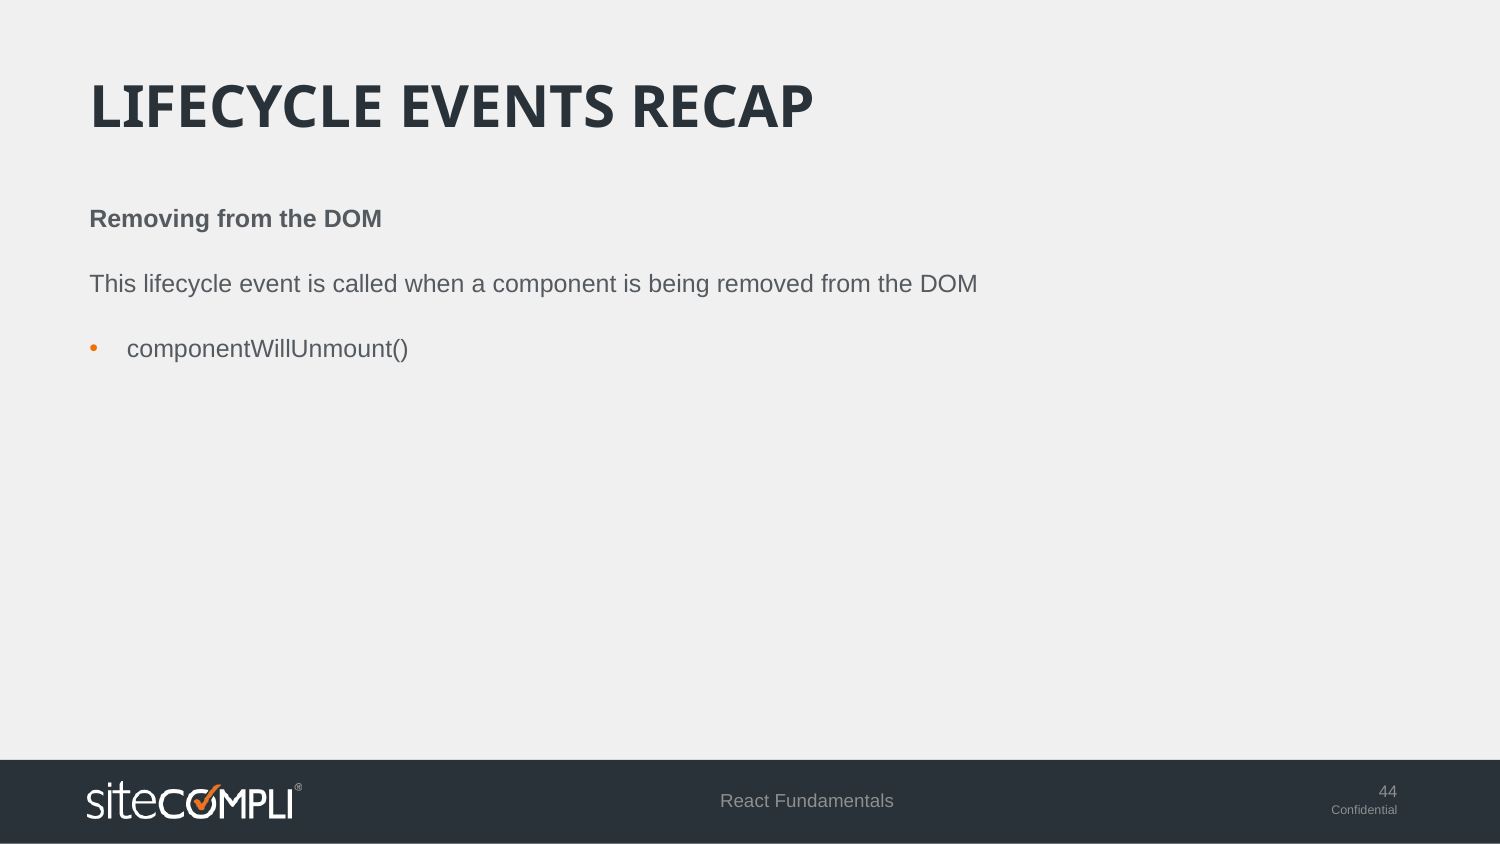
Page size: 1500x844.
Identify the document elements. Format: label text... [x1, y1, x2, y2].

footer React Fundamentals [301, 777, 1313, 822]
picture [87, 781, 301, 819]
title Lifecycle events recap [89, 46, 1413, 171]
slide_number 44 [1325, 781, 1413, 801]
list Removing from the DOM This lifecycle event is called when a component is being removed from the DOM componentWillUnmount() [89, 196, 1413, 747]
